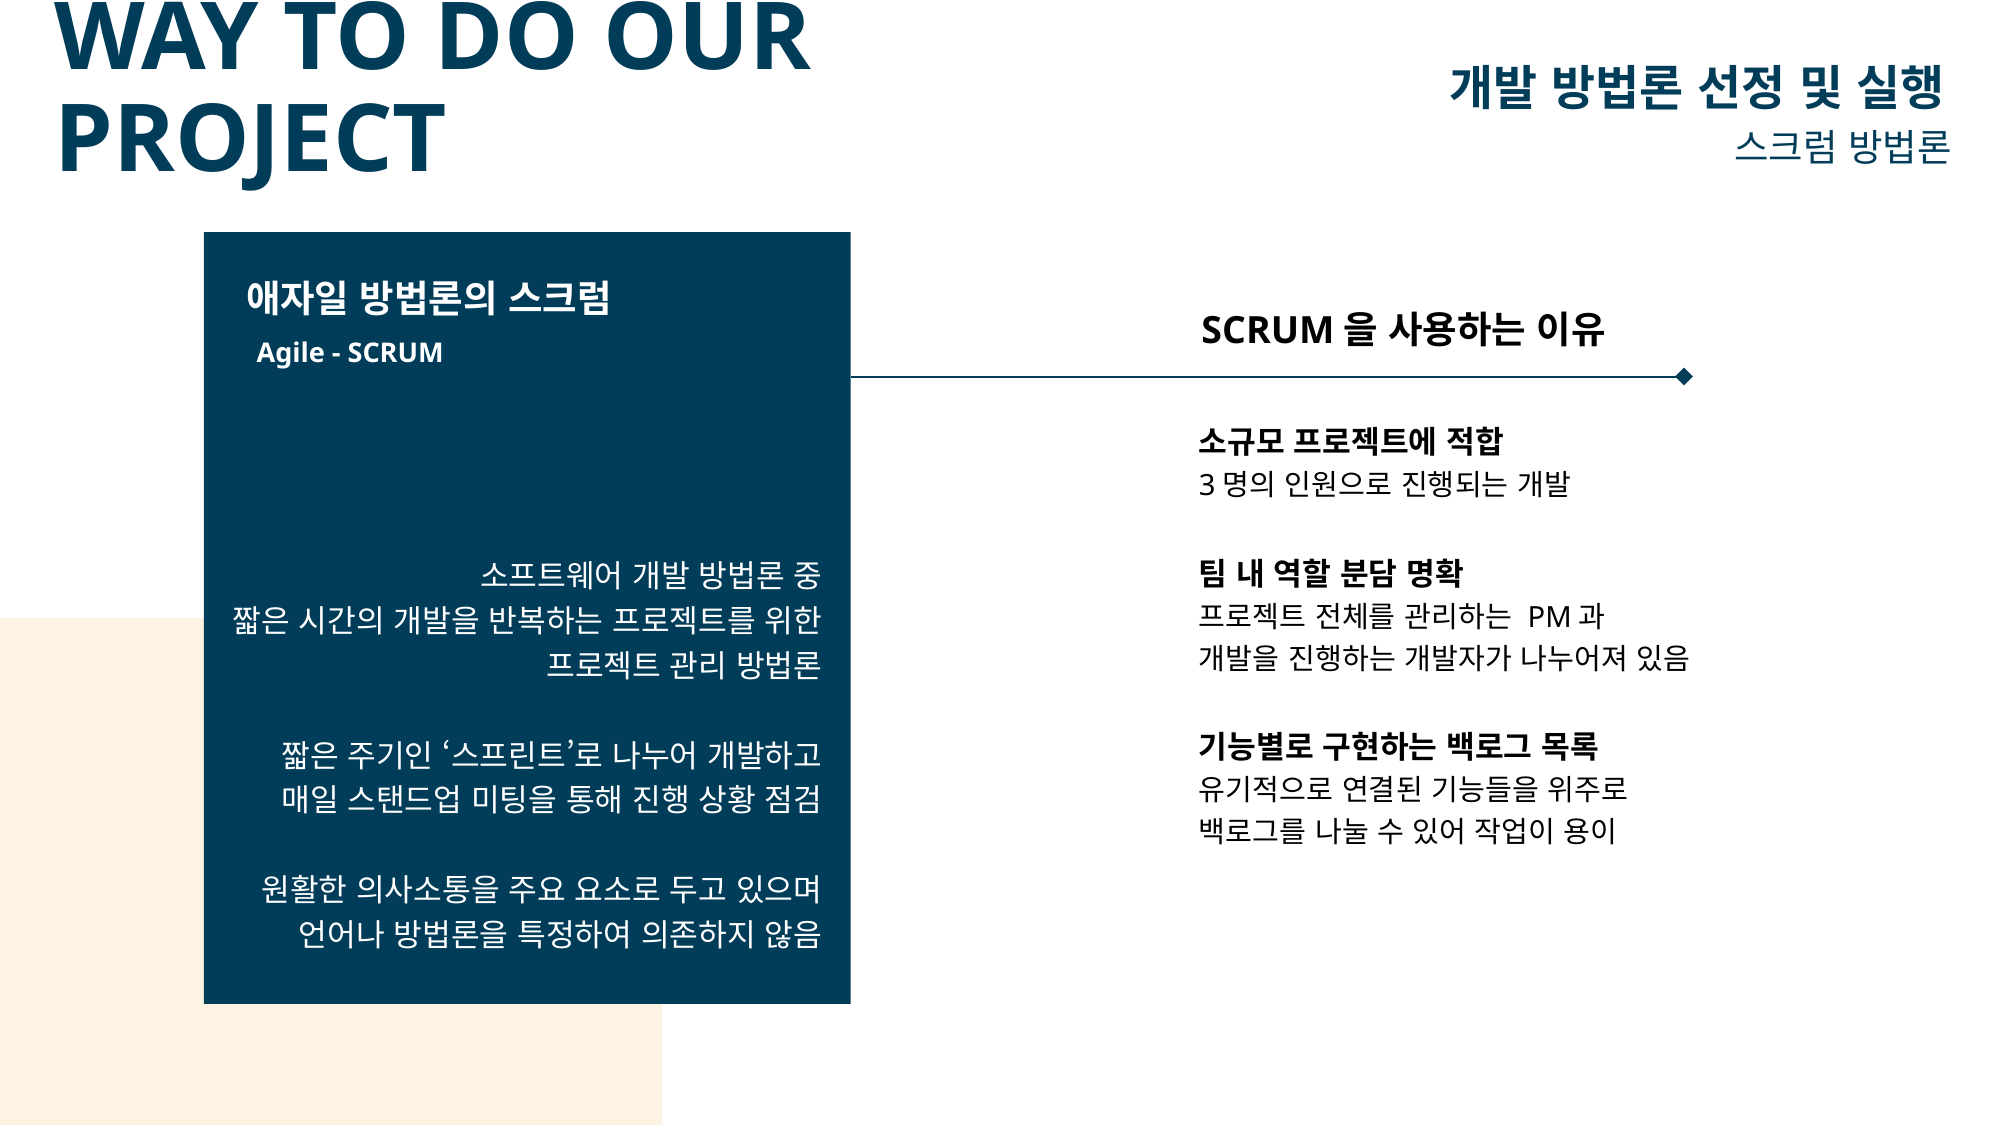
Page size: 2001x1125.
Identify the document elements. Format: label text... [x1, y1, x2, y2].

text_box Agile - SCRUM [241, 328, 459, 376]
title WAY TO DO OUR PROJECT [39, 34, 907, 147]
text_box 소규모 프로젝트에 적합 3명의 인원으로 진행되는 개발 팀 내 역할 분담 명확 프로젝트 전체를 관리하는 PM과 개발을 진행하는 개발자가 나누어져 있음 기능별로 구현하는 백로그 목록 유기적으로 연결된 기능들을 위주로 백로그를 나눌 수 있어 작업이 용이 [1184, 407, 1706, 856]
text_box [0, 617, 663, 1125]
text_box 애자일 방법론의 스크럼 [231, 267, 627, 328]
list 개발 방법론 선정 및 실행 [1198, 34, 1961, 147]
text_box [1674, 366, 1695, 387]
text_box SCRUM을 사용하는 이유 [1186, 298, 1621, 358]
text_box [203, 231, 852, 1005]
text_box 스크럼 방법론 [1719, 116, 1967, 176]
text_box 소프트웨어 개발 방법론 중 짧은 시간의 개발을 반복하는 프로젝트를 위한 프로젝트 관리 방법론 짧은 주기인 ‘스프린트’로 나누어 개발하고 매일 스탠드업 미팅을 통해 진행 상황 점검 원활한 의사소통을 주요 요소로 두고 있으며 언어나 방법론을 특정하여 의존하지 않음 [217, 541, 838, 961]
